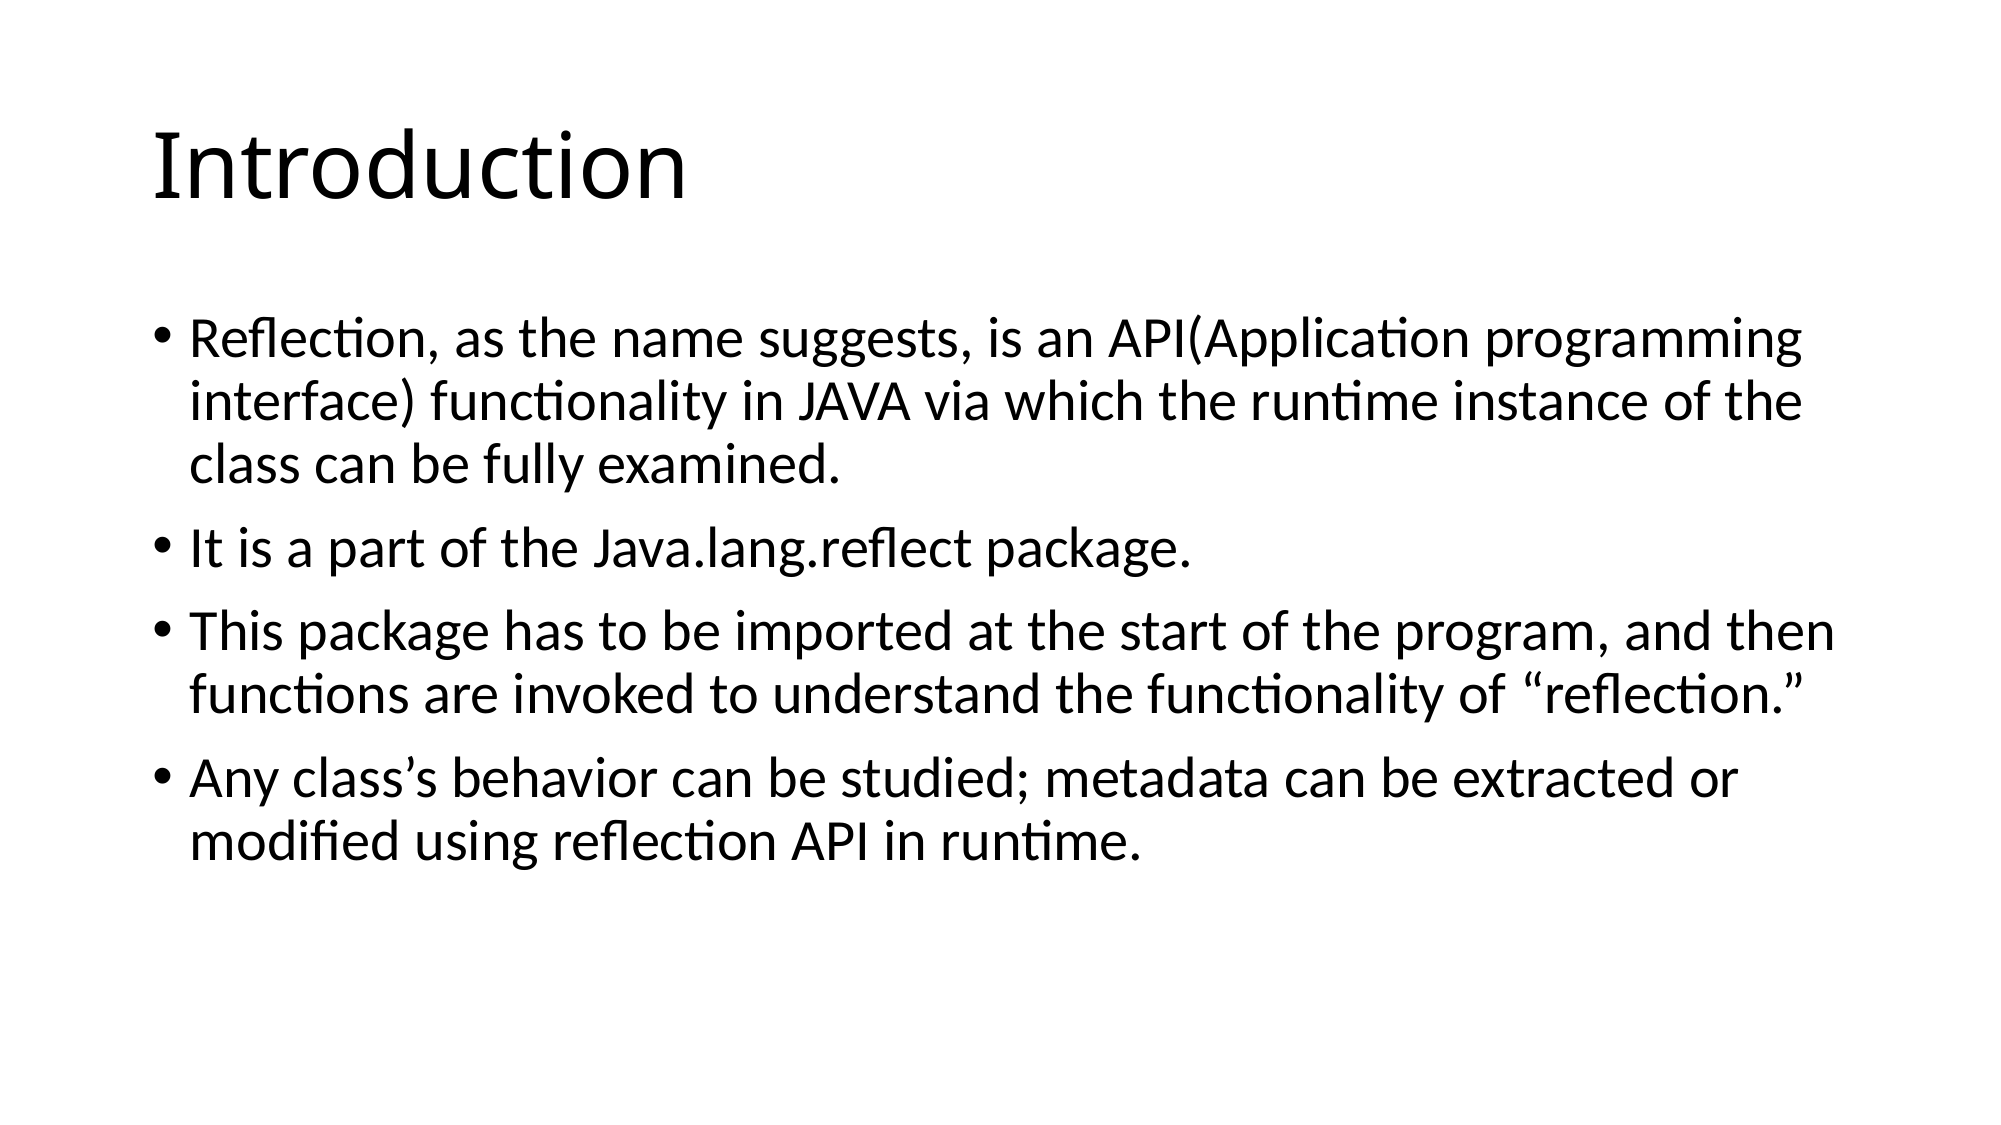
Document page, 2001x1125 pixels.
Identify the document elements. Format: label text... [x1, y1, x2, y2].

title Introduction [137, 59, 1863, 278]
list Reflection, as the name suggests, is an API(Application programming interface) functionality in JAVA via which the runtime instance of the class can be fully examined. It is a part of the Java.lang.reflect package. This package has to be imported at the start of the program, and then functions are invoked to understand the functionality of “reflection.” Any class’s behavior can be studied; metadata can be extracted or modified using reflection API in runtime. [137, 299, 1863, 1014]
